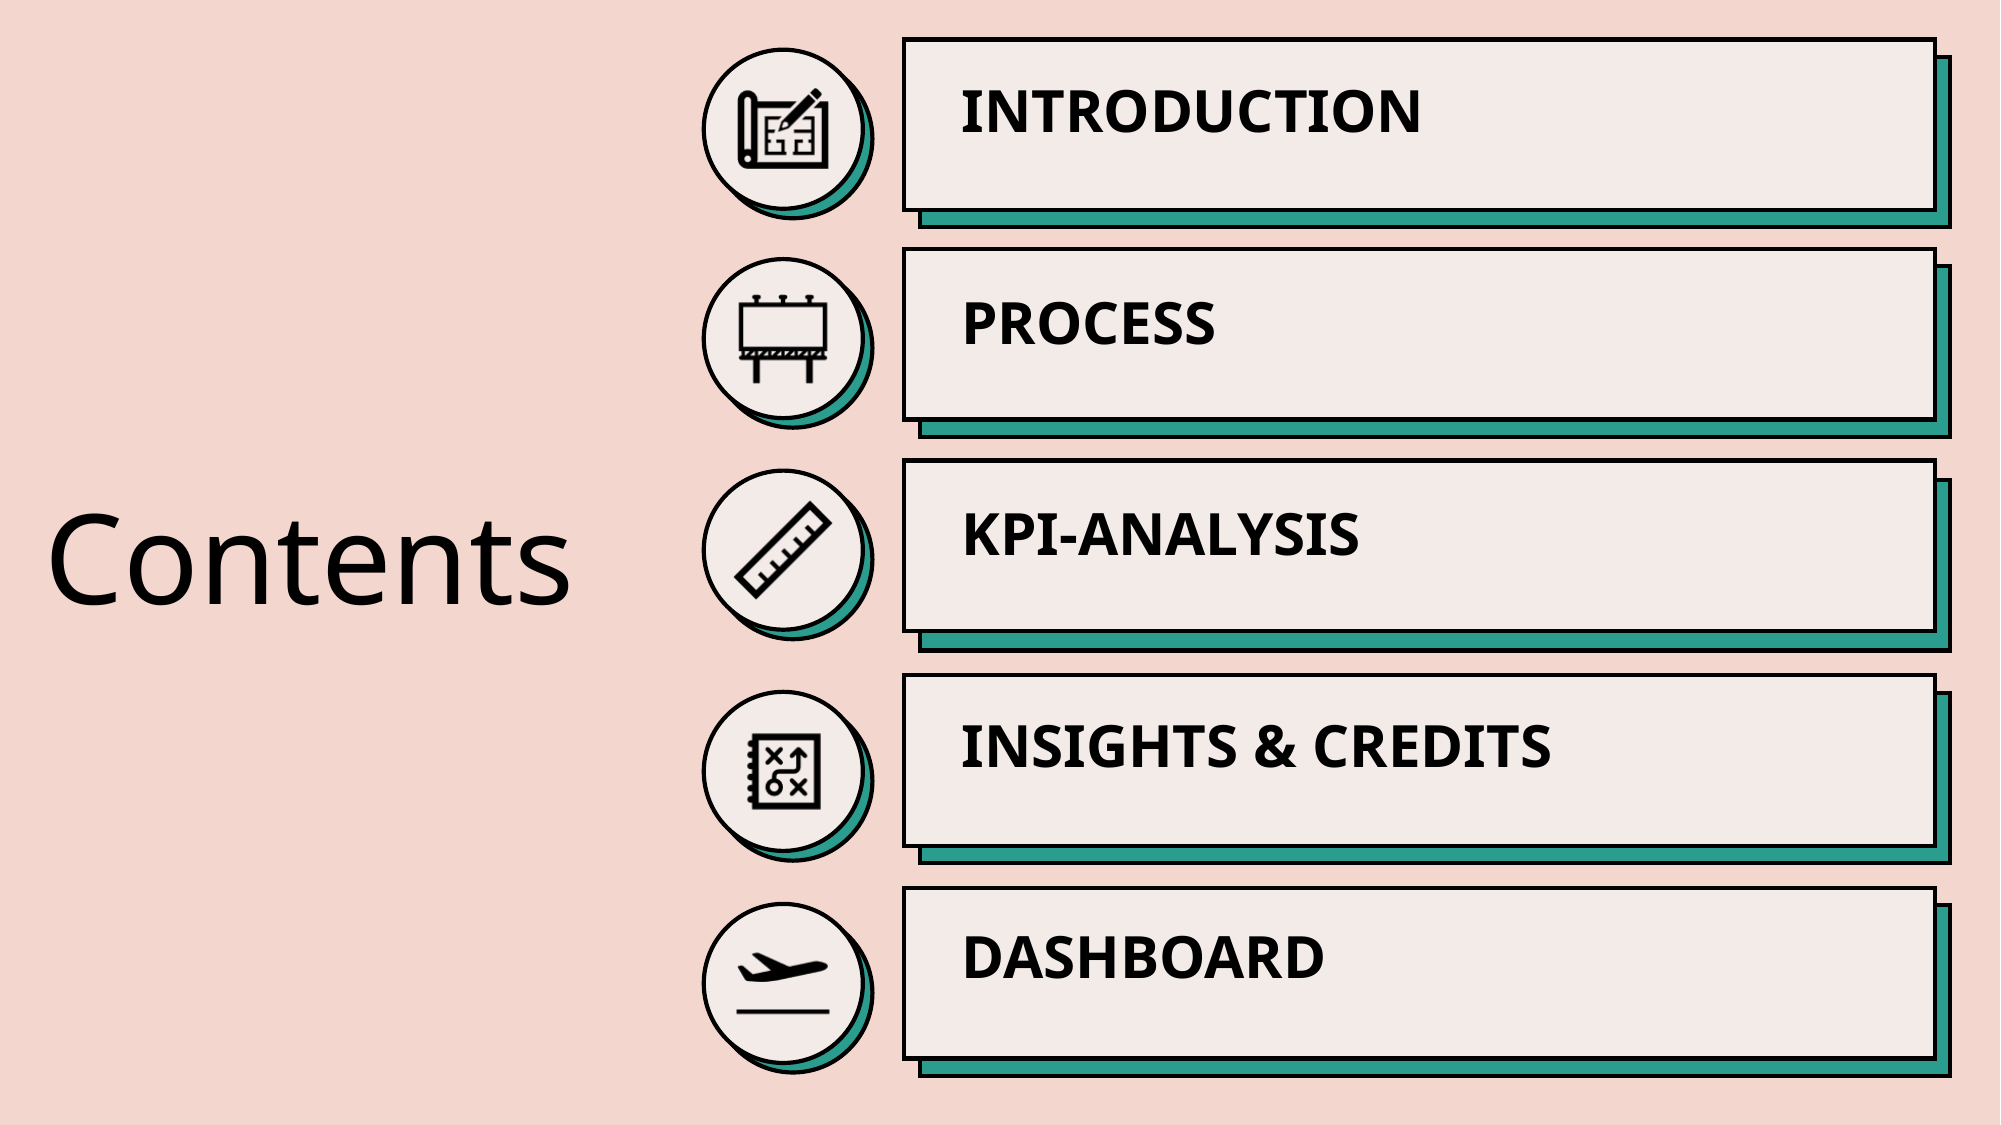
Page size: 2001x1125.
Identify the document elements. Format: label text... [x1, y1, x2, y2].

list INSIGHTS & CREDITS [946, 709, 1577, 765]
picture [730, 286, 836, 392]
picture [730, 76, 836, 182]
list PROCESS [946, 286, 1577, 342]
list KPI-ANALYSIS [946, 498, 1577, 554]
picture [730, 930, 836, 1036]
list DASHBOARD [946, 921, 1577, 977]
picture [730, 497, 836, 603]
picture [730, 718, 836, 824]
title Contents [29, 319, 647, 789]
list INTRODUCTION [946, 75, 1577, 167]
